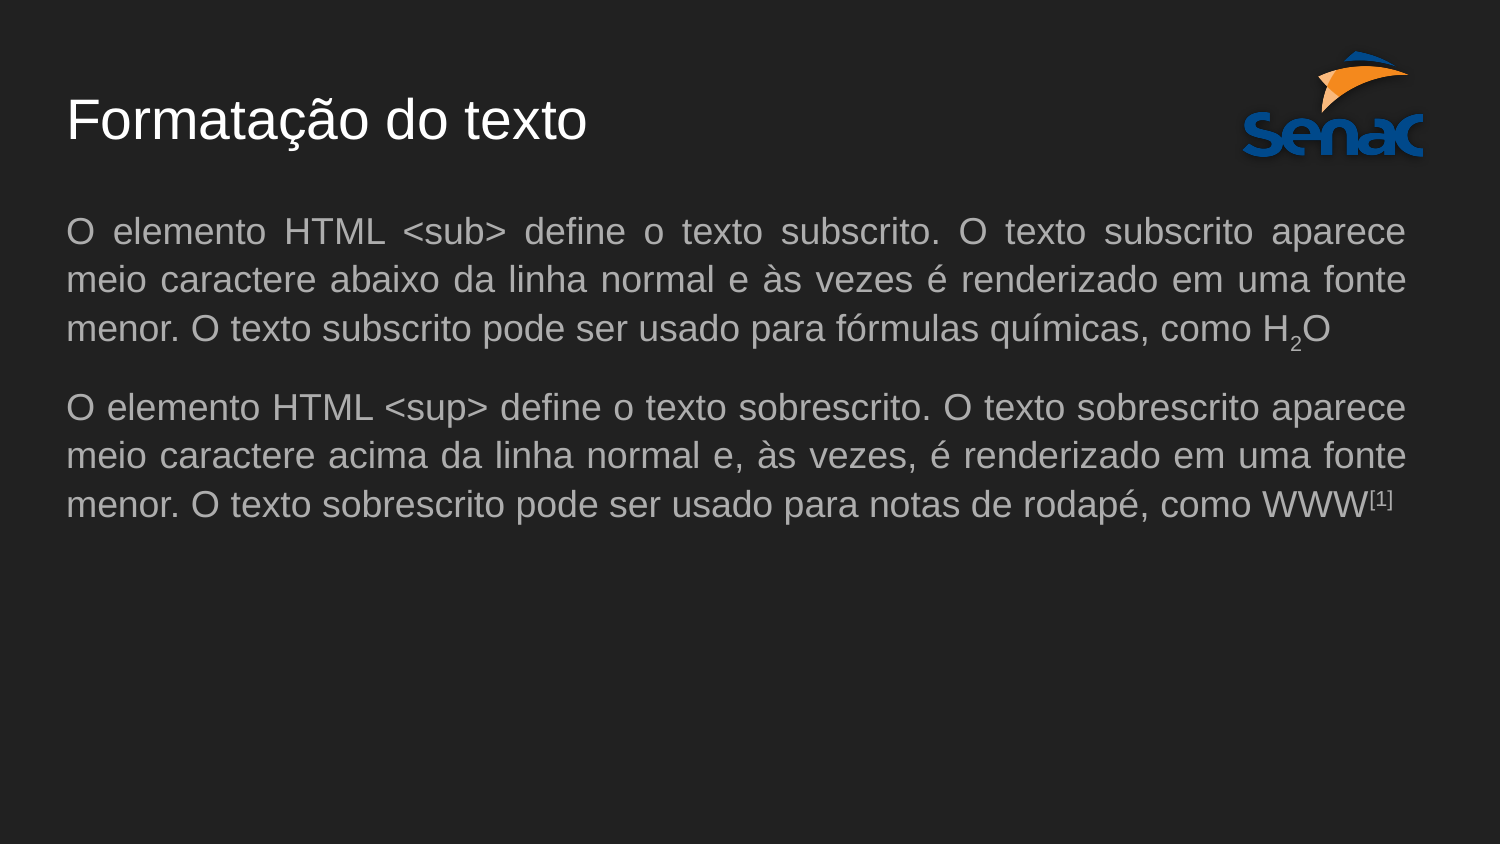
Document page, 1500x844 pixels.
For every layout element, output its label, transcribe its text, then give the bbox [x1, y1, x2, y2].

title Formatação do texto [51, 72, 1449, 167]
picture [1242, 50, 1423, 157]
list O elemento HTML <sub> define o texto subscrito. O texto subscrito aparece meio caractere abaixo da linha normal e às vezes é renderizado em uma fonte menor. O texto subscrito pode ser usado para fórmulas químicas, como H2O O elemento HTML <sup> define o texto sobrescrito. O texto sobrescrito aparece meio caractere acima da linha normal e, às vezes, é renderizado em uma fonte menor. O texto sobrescrito pode ser usado para notas de rodapé, como WWW[1] [51, 189, 1423, 750]
